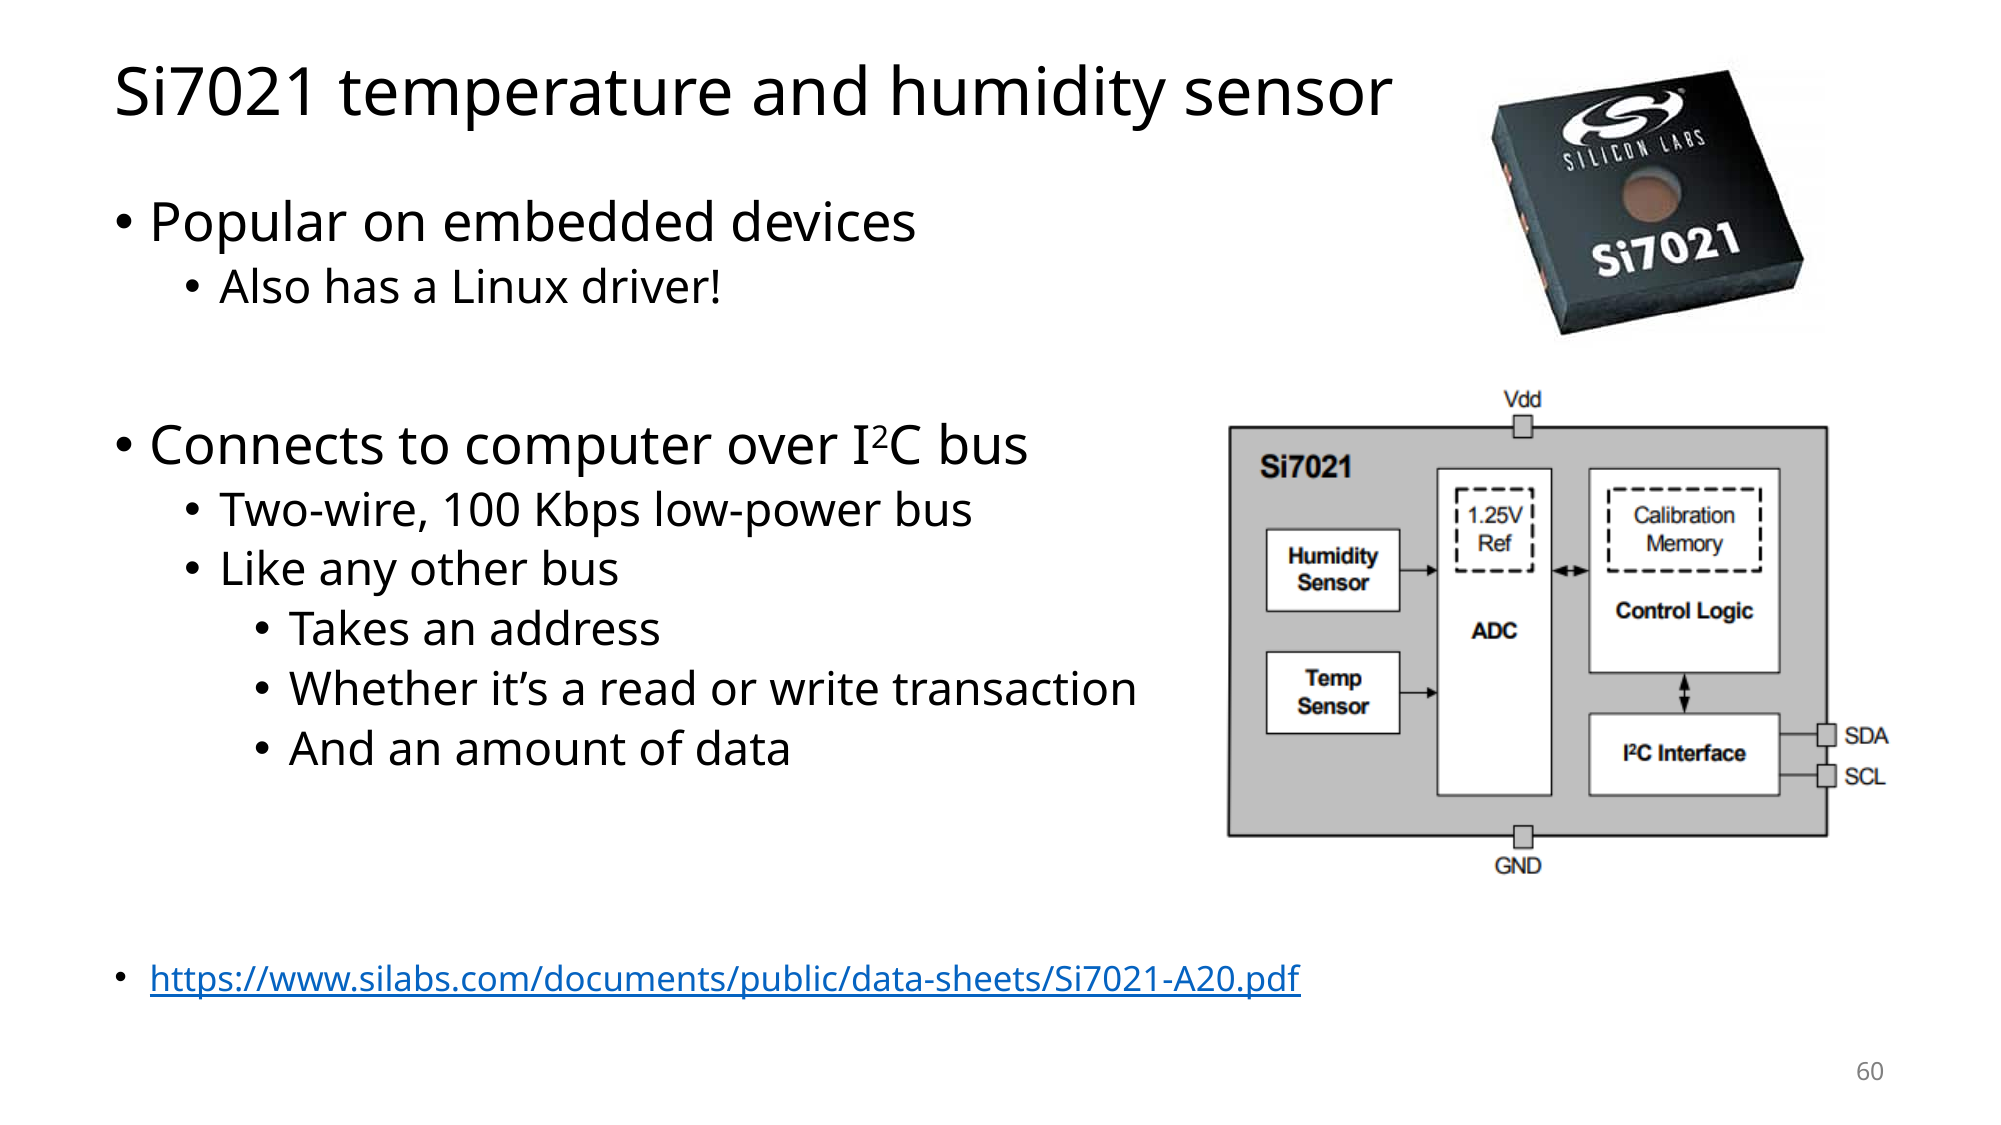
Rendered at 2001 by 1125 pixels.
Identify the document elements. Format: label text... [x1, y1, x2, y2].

title Si7021 temperature and humidity sensor [99, 37, 1900, 150]
list Popular on embedded devices Also has a Linux driver! Connects to computer over I2C bus Two-wire, 100 Kbps low-power bus Like any other bus Takes an address Whether it’s a read or write transaction And an amount of data https://www.silabs.com/documents/public/data-sheets/Si7021-A20.pdf [99, 187, 1900, 1013]
slide_number 60 [1749, 1042, 1900, 1103]
picture [1213, 387, 1900, 888]
picture [1468, 42, 1825, 351]
